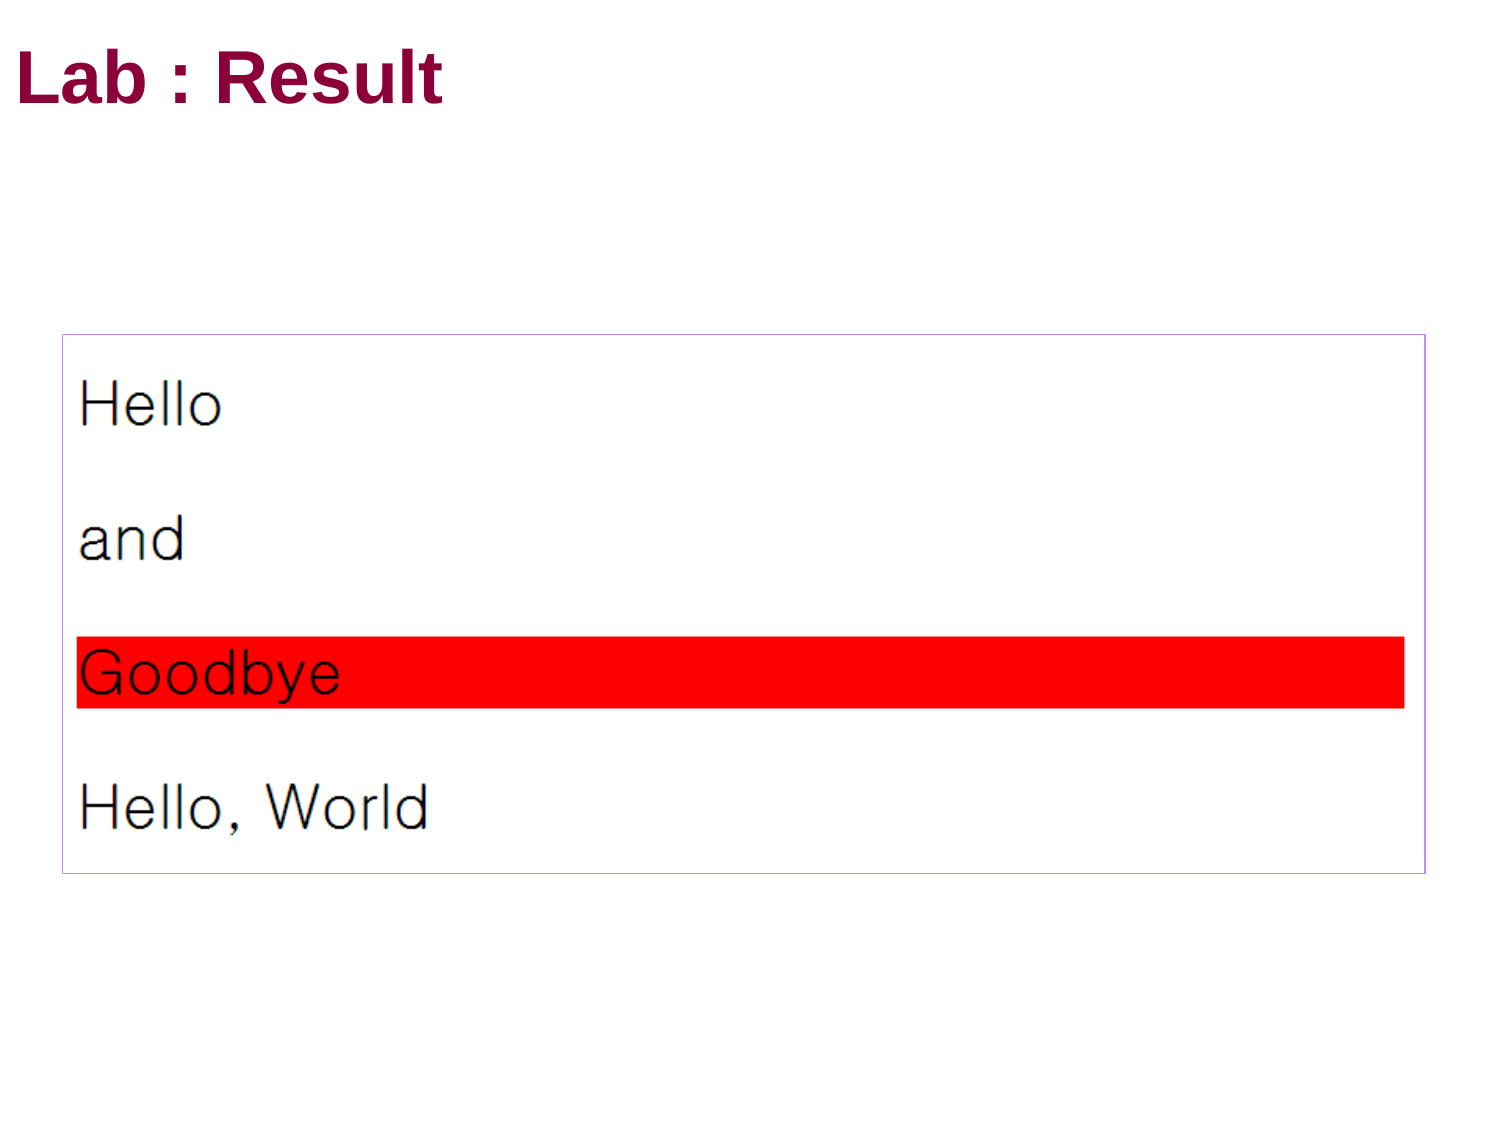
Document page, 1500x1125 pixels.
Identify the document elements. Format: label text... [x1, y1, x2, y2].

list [63, 334, 1425, 873]
title Lab : Result [0, 0, 1476, 148]
